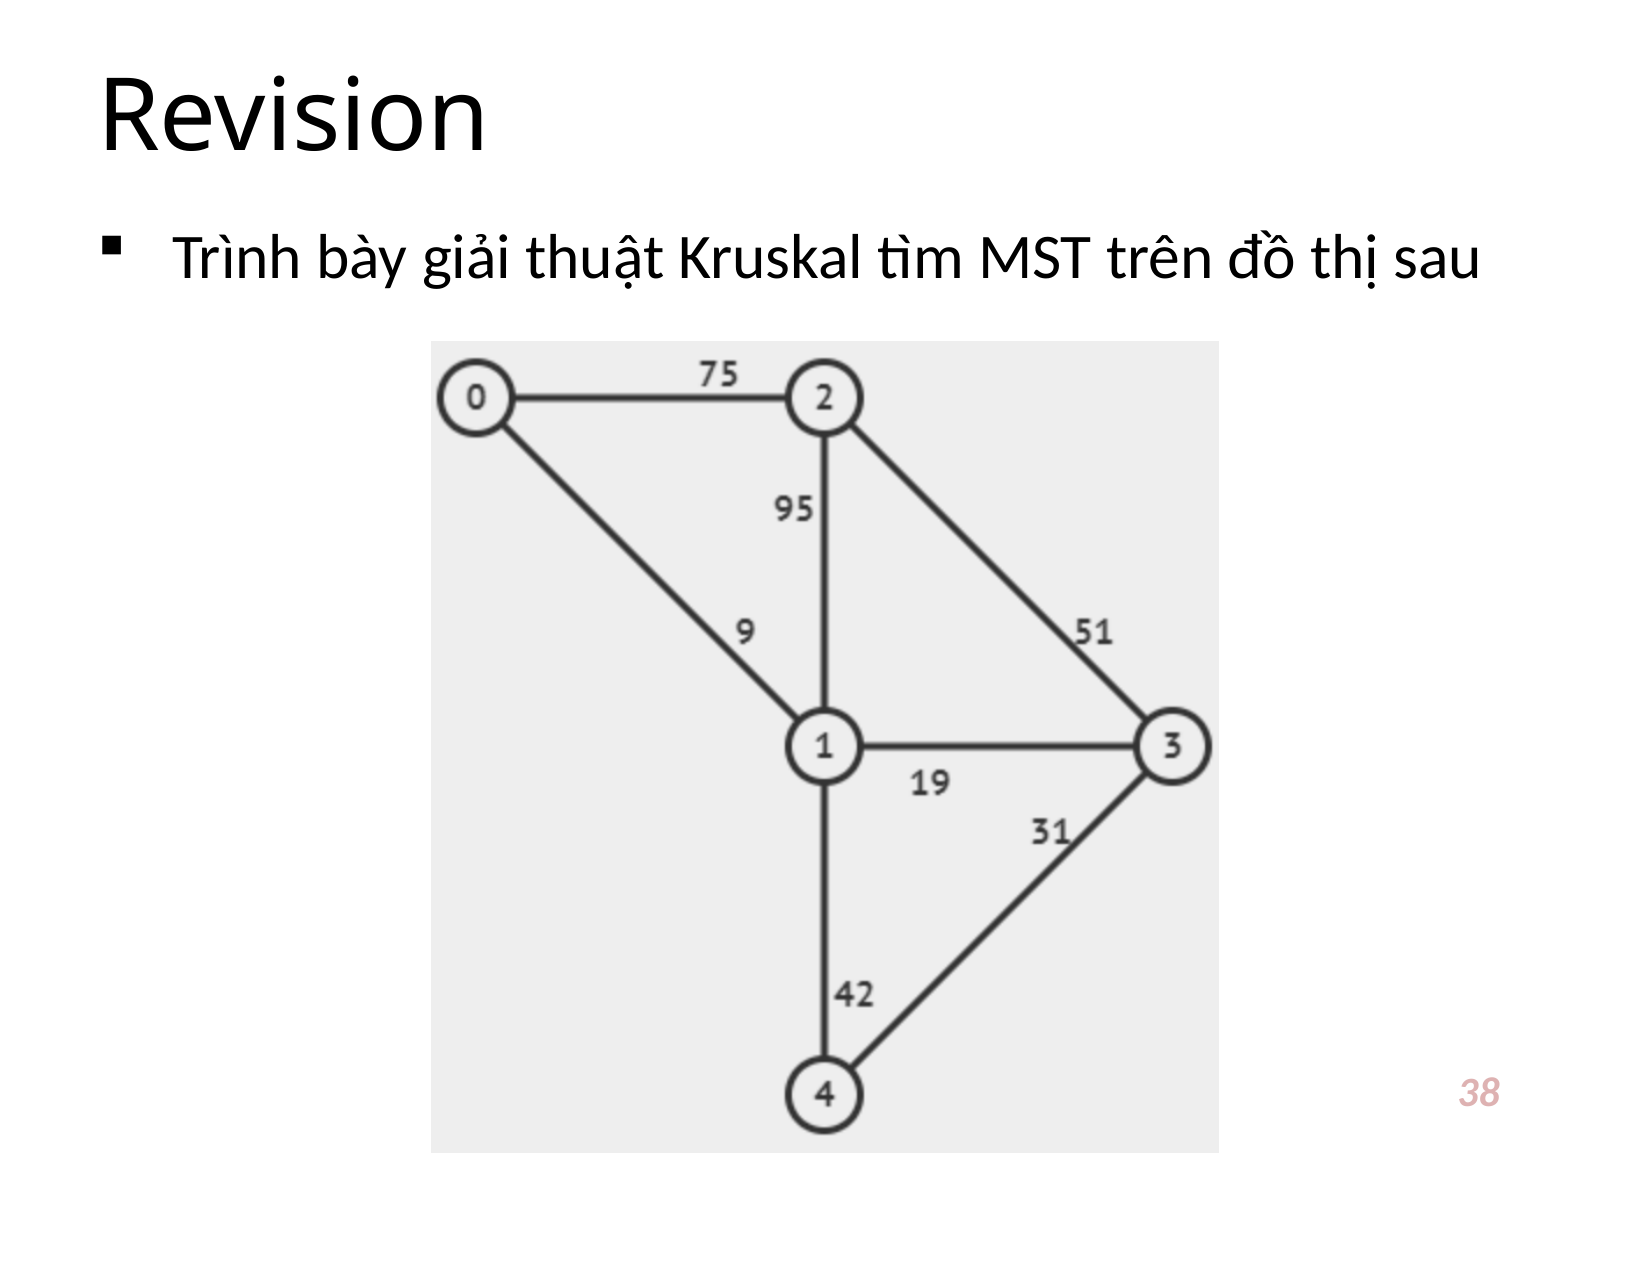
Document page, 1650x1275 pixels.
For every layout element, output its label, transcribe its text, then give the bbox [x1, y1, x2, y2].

slide_number 38 [1400, 1065, 1500, 1125]
list Trình bày giải thuật Kruskal tìm MST trên đồ thị sau [97, 215, 1553, 293]
title Revision [97, 49, 1553, 172]
picture [431, 341, 1219, 1153]
